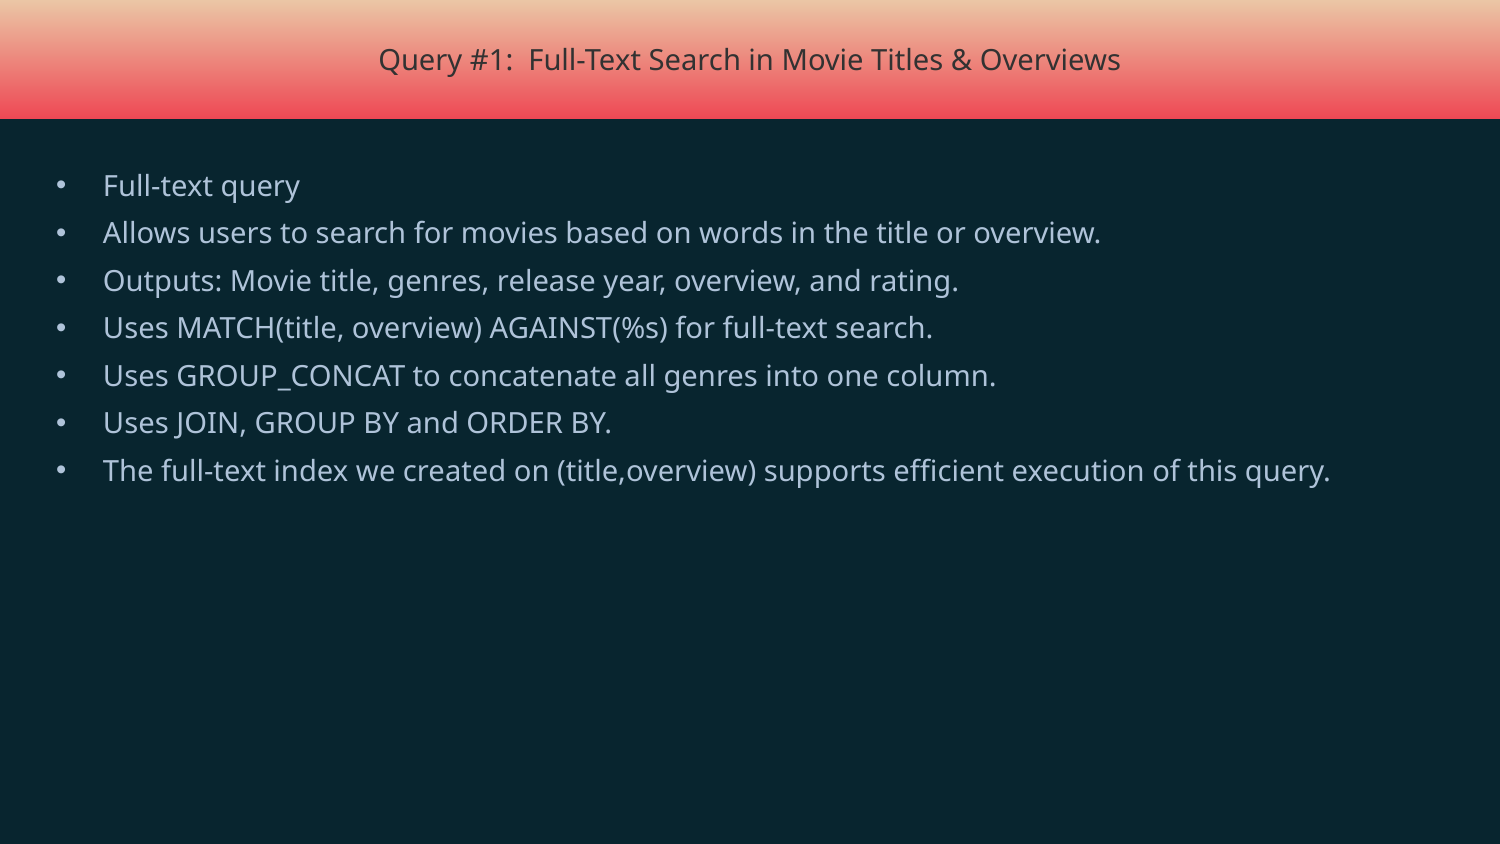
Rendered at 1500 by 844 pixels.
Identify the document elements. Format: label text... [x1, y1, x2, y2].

text_box Query #1: Full-Text Search in Movie Titles & Overviews [0, 0, 1500, 119]
text_box Full-text query Allows users to search for movies based on words in the title or overview. Outputs: Movie title, genres, release year, overview, and rating. Uses MATCH(title, overview) AGAINST(%s) for full-text search. Uses GROUP_CONCAT to concatenate all genres into one column. Uses JOIN, GROUP BY and ORDER BY. The full-text index we created on (title,overview) supports efficient execution of this query. [40, 159, 1460, 751]
